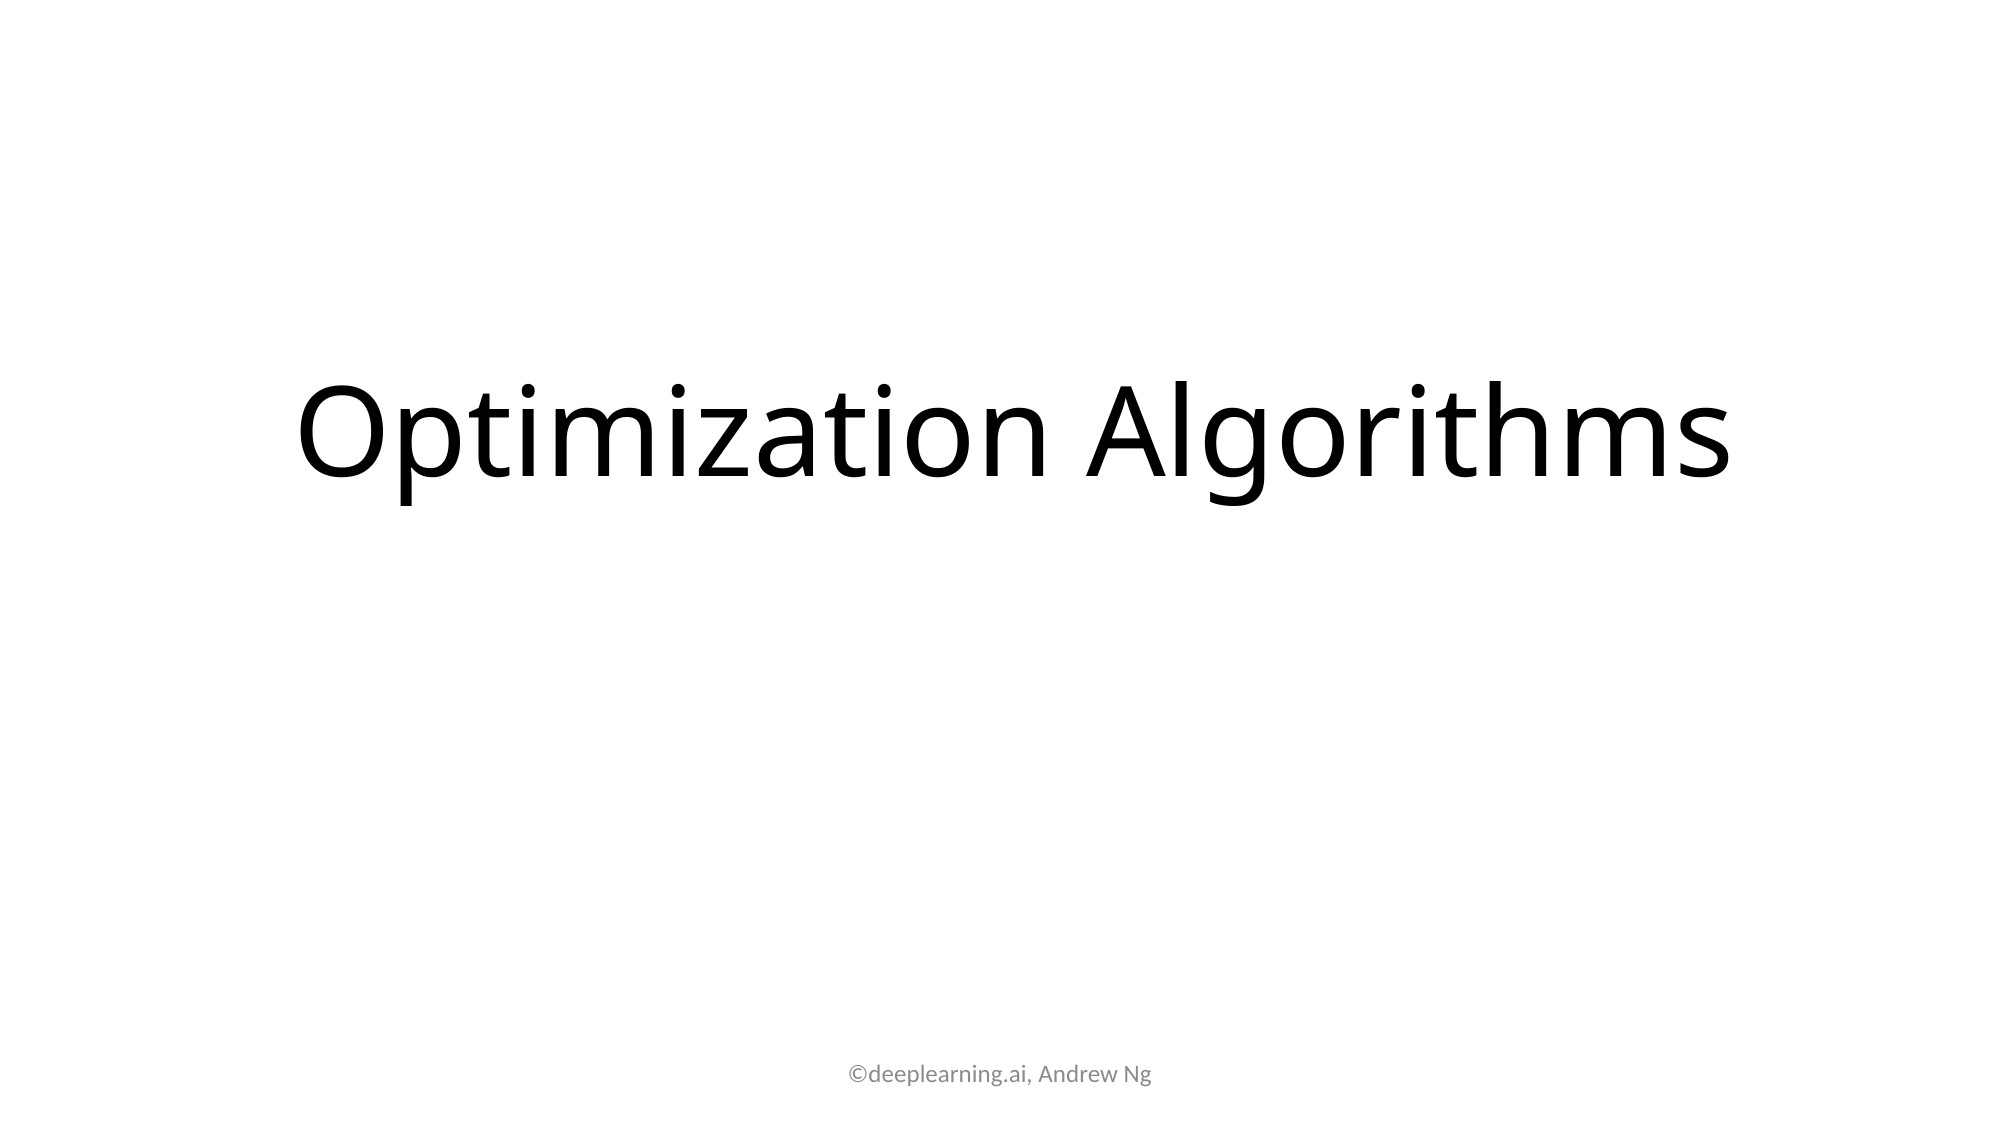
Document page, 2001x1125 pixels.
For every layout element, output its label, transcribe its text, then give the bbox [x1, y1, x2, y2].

title Optimization Algorithms [669, 194, 1850, 512]
footer ©deeplearning.ai, Andrew Ng [662, 1042, 1338, 1103]
text_box [179, 194, 669, 702]
